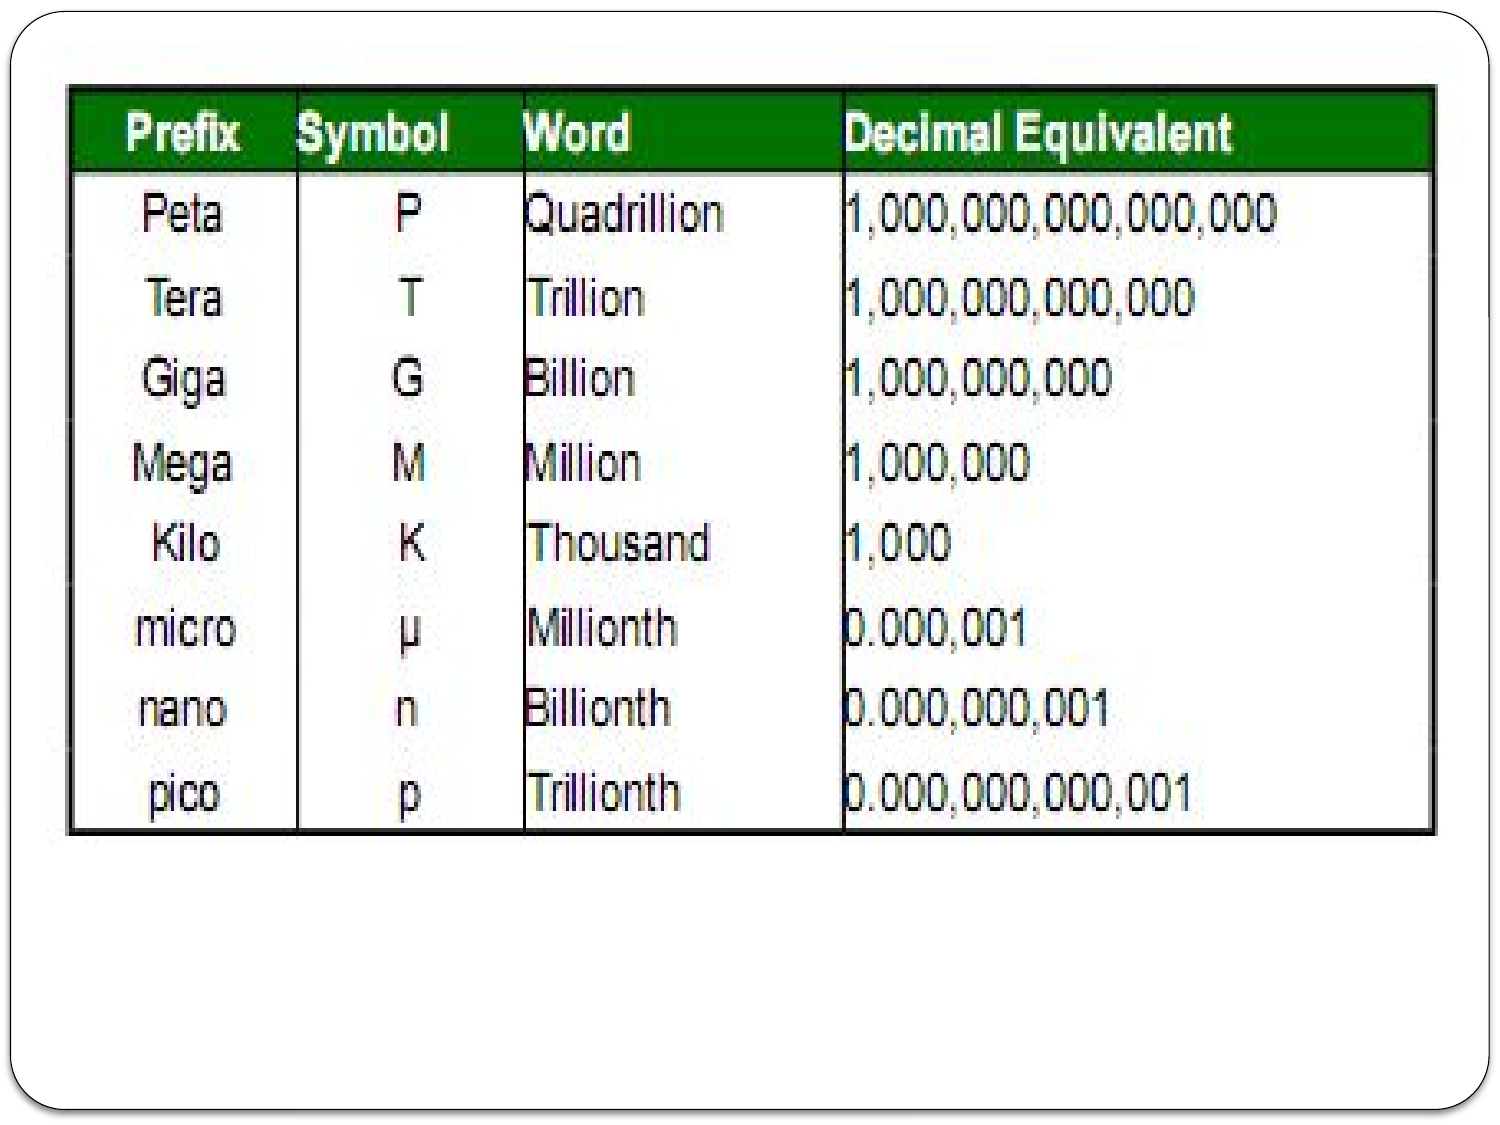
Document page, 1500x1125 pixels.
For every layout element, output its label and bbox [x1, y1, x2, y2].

text_box [27, 0, 78, 27]
picture [46, 46, 1465, 844]
